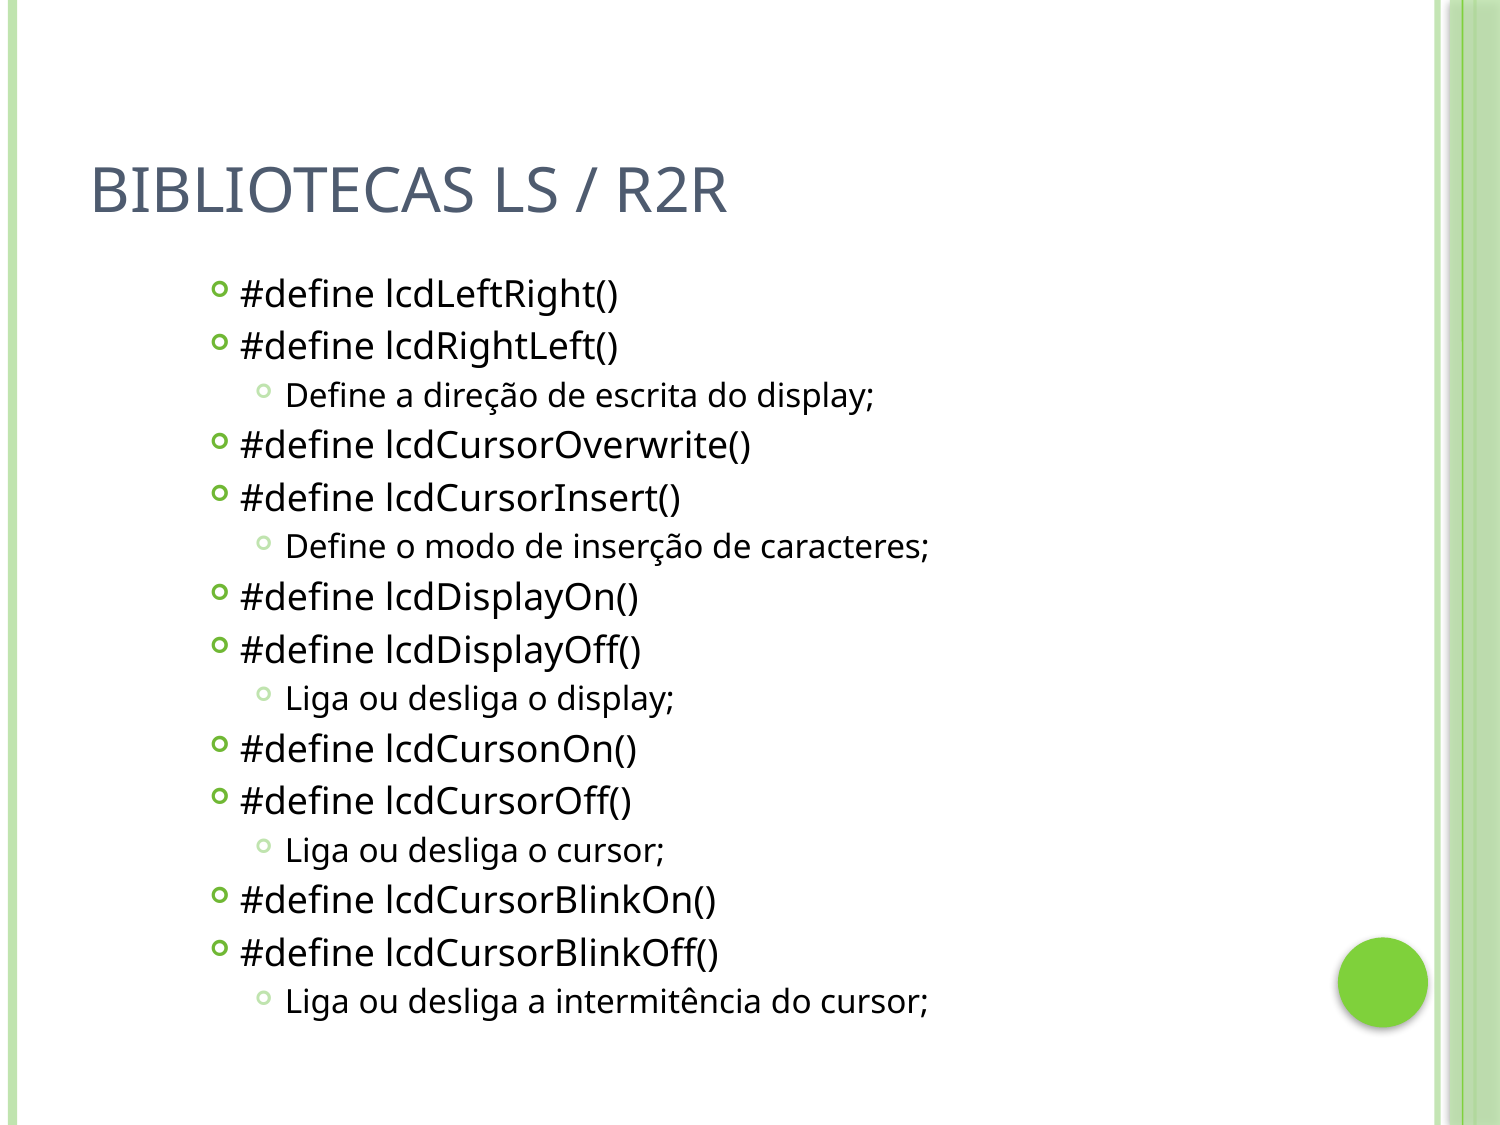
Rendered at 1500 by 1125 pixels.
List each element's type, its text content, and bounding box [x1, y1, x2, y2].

title Bibliotecas LS / R2R [75, 45, 1300, 233]
list #define lcdLeftRight() #define lcdRightLeft() Define a direção de escrita do display; #define lcdCursorOverwrite() #define lcdCursorInsert() Define o modo de inserção de caracteres; #define lcdDisplayOn() #define lcdDisplayOff() Liga ou desliga o display; #define lcdCursonOn() #define lcdCursorOff() Liga ou desliga o cursor; #define lcdCursorBlinkOn() #define lcdCursorBlinkOff() Liga ou desliga a intermitência do cursor; [75, 262, 1300, 1062]
